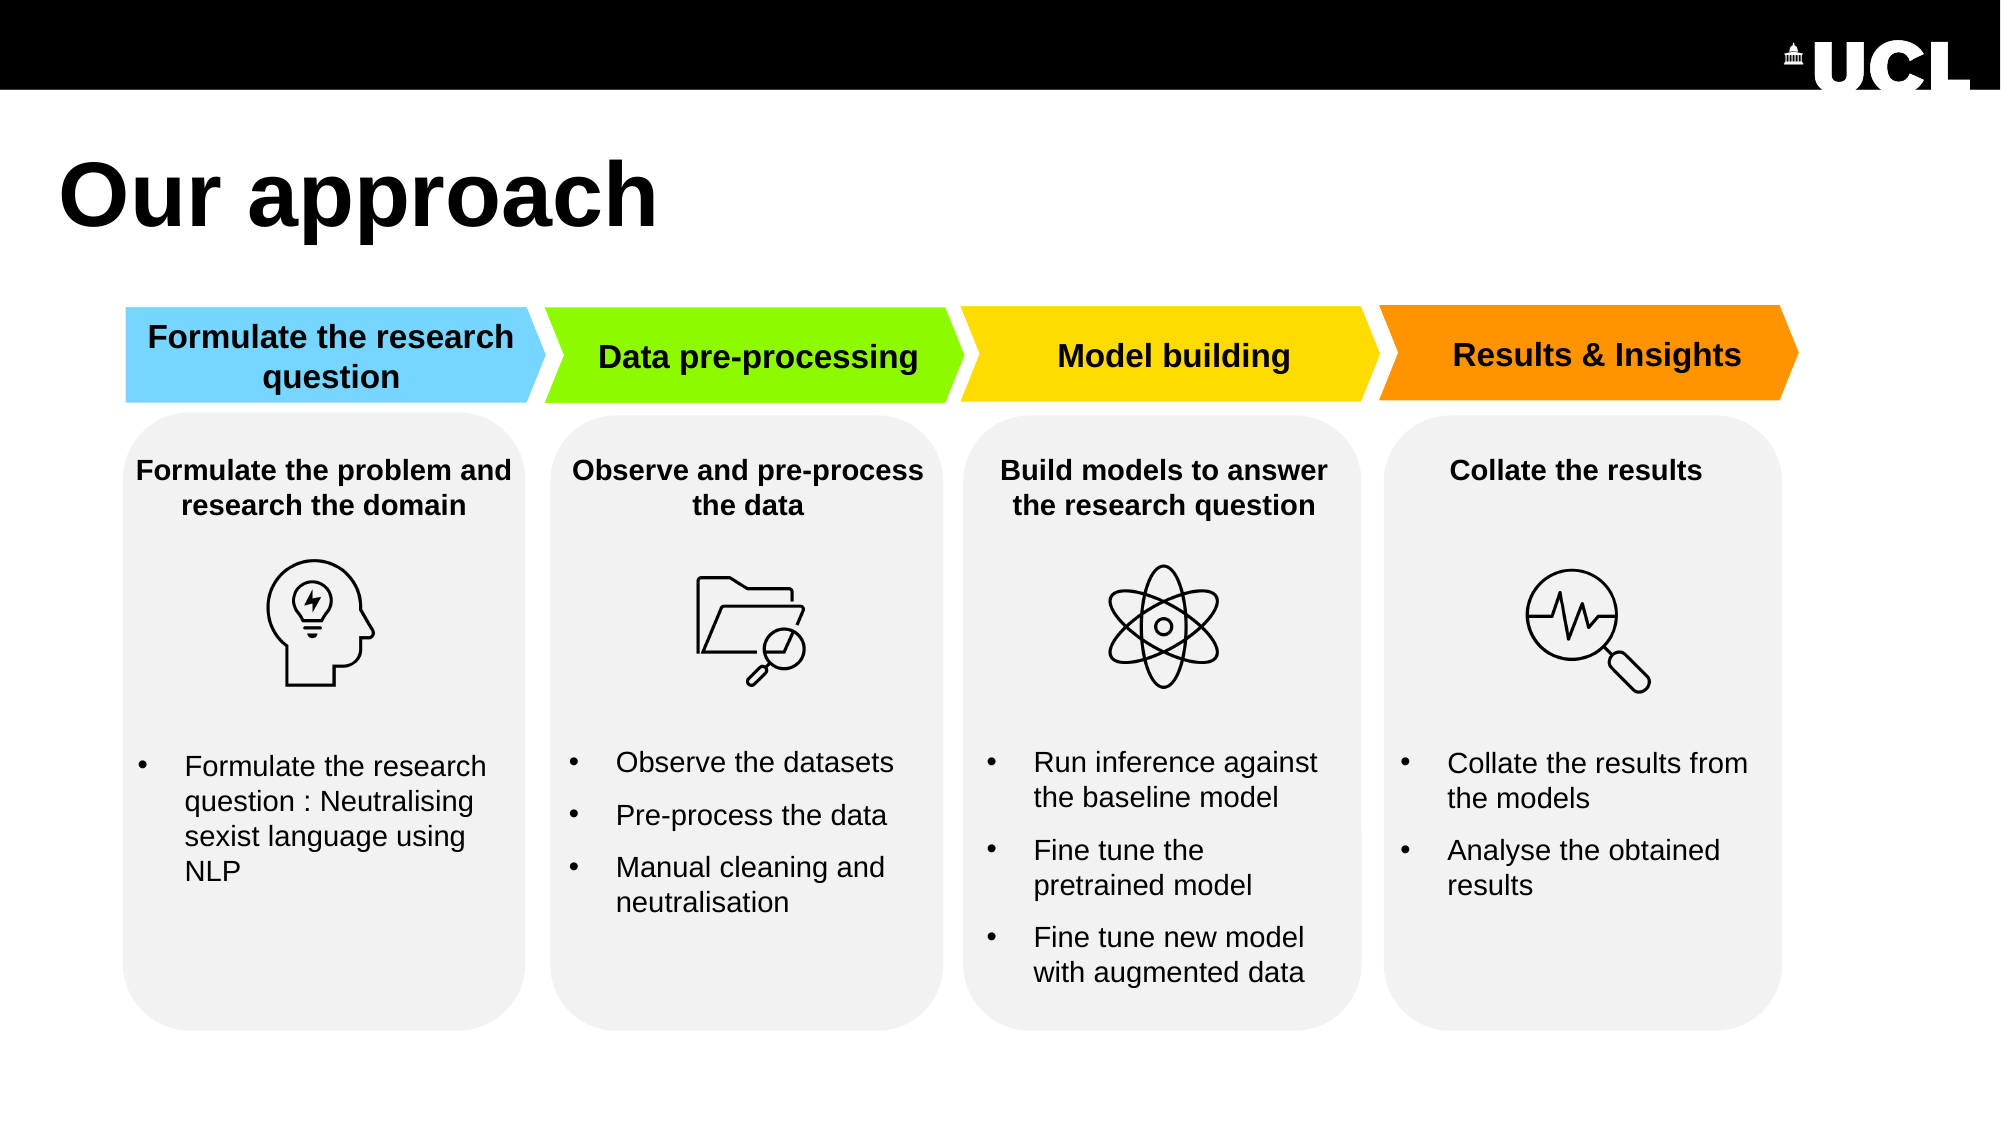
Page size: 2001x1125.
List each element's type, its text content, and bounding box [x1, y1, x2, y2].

picture [244, 550, 397, 702]
picture [1512, 554, 1665, 707]
title Our approach [59, 147, 1536, 372]
picture [674, 549, 827, 702]
picture [0, 0, 2001, 90]
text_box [122, 303, 1800, 1047]
picture [1087, 550, 1240, 703]
